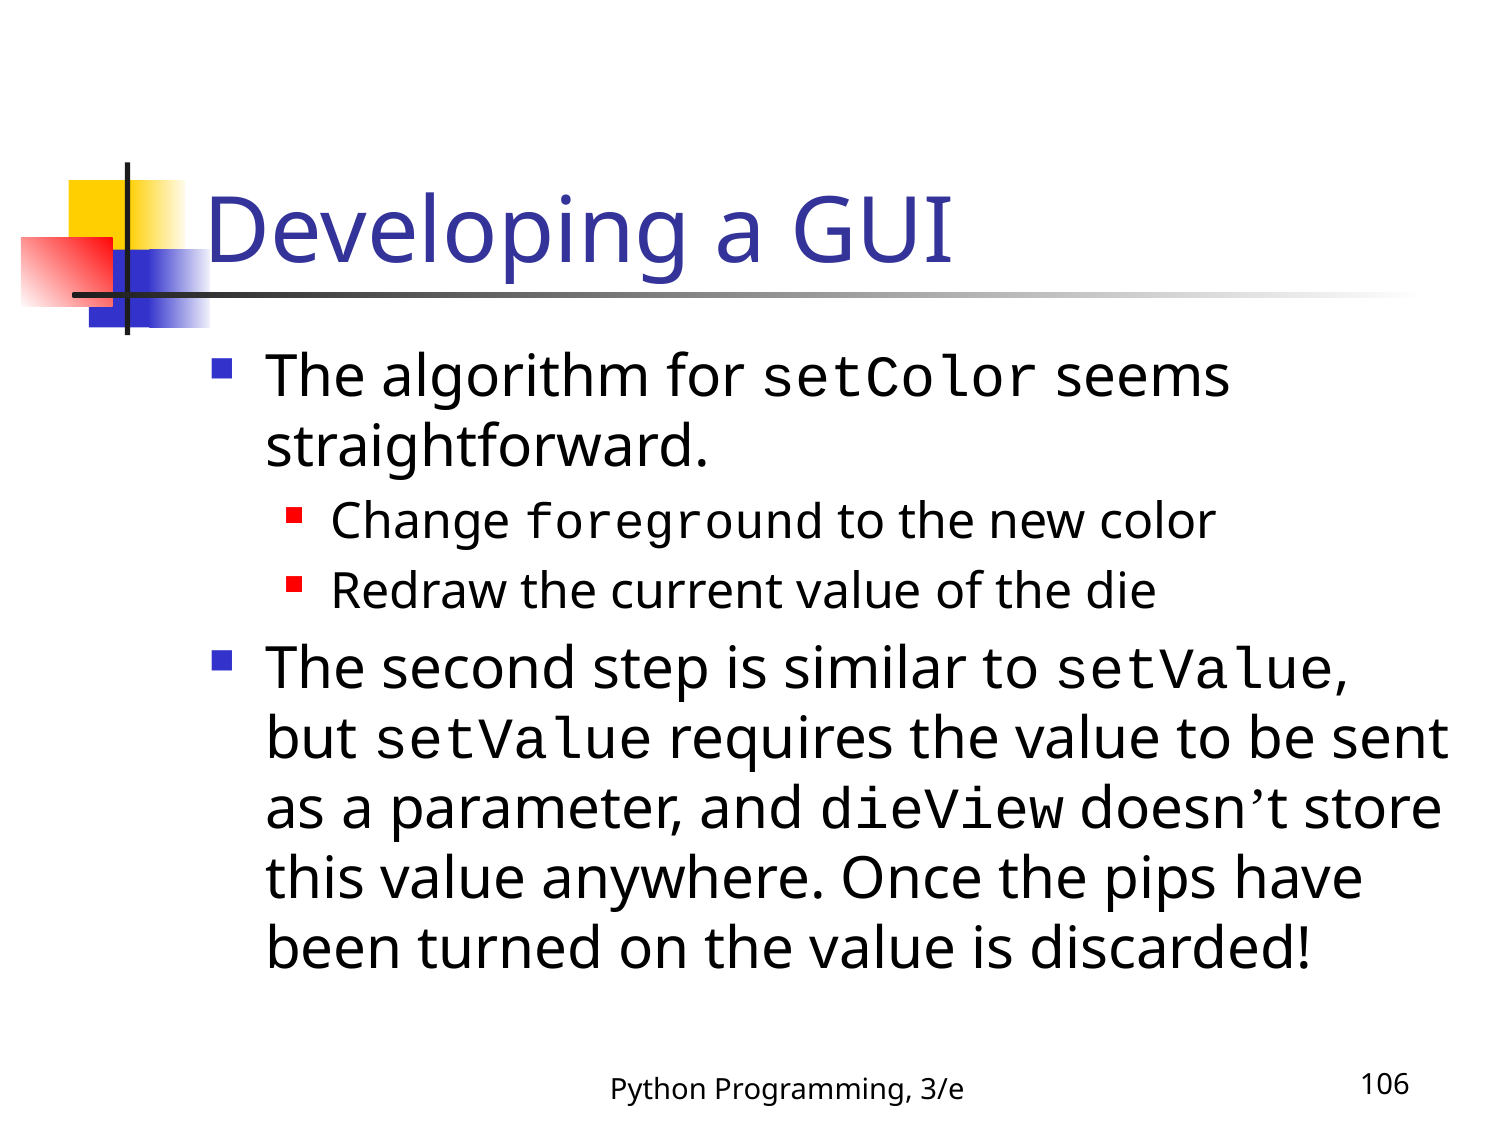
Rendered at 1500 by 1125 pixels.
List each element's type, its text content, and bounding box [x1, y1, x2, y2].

footer Python Programming, 3/e [549, 1037, 1026, 1113]
list The algorithm for setColor seems straightforward. Change foreground to the new color Redraw the current value of the die The second step is similar to setValue, but setValue requires the value to be sent as a parameter, and dieView doesn’t store this value anywhere. Once the pips have been turned on the value is discarded! [193, 331, 1469, 1006]
slide_number 106 [1112, 1037, 1426, 1113]
title Developing a GUI [188, 101, 1468, 289]
